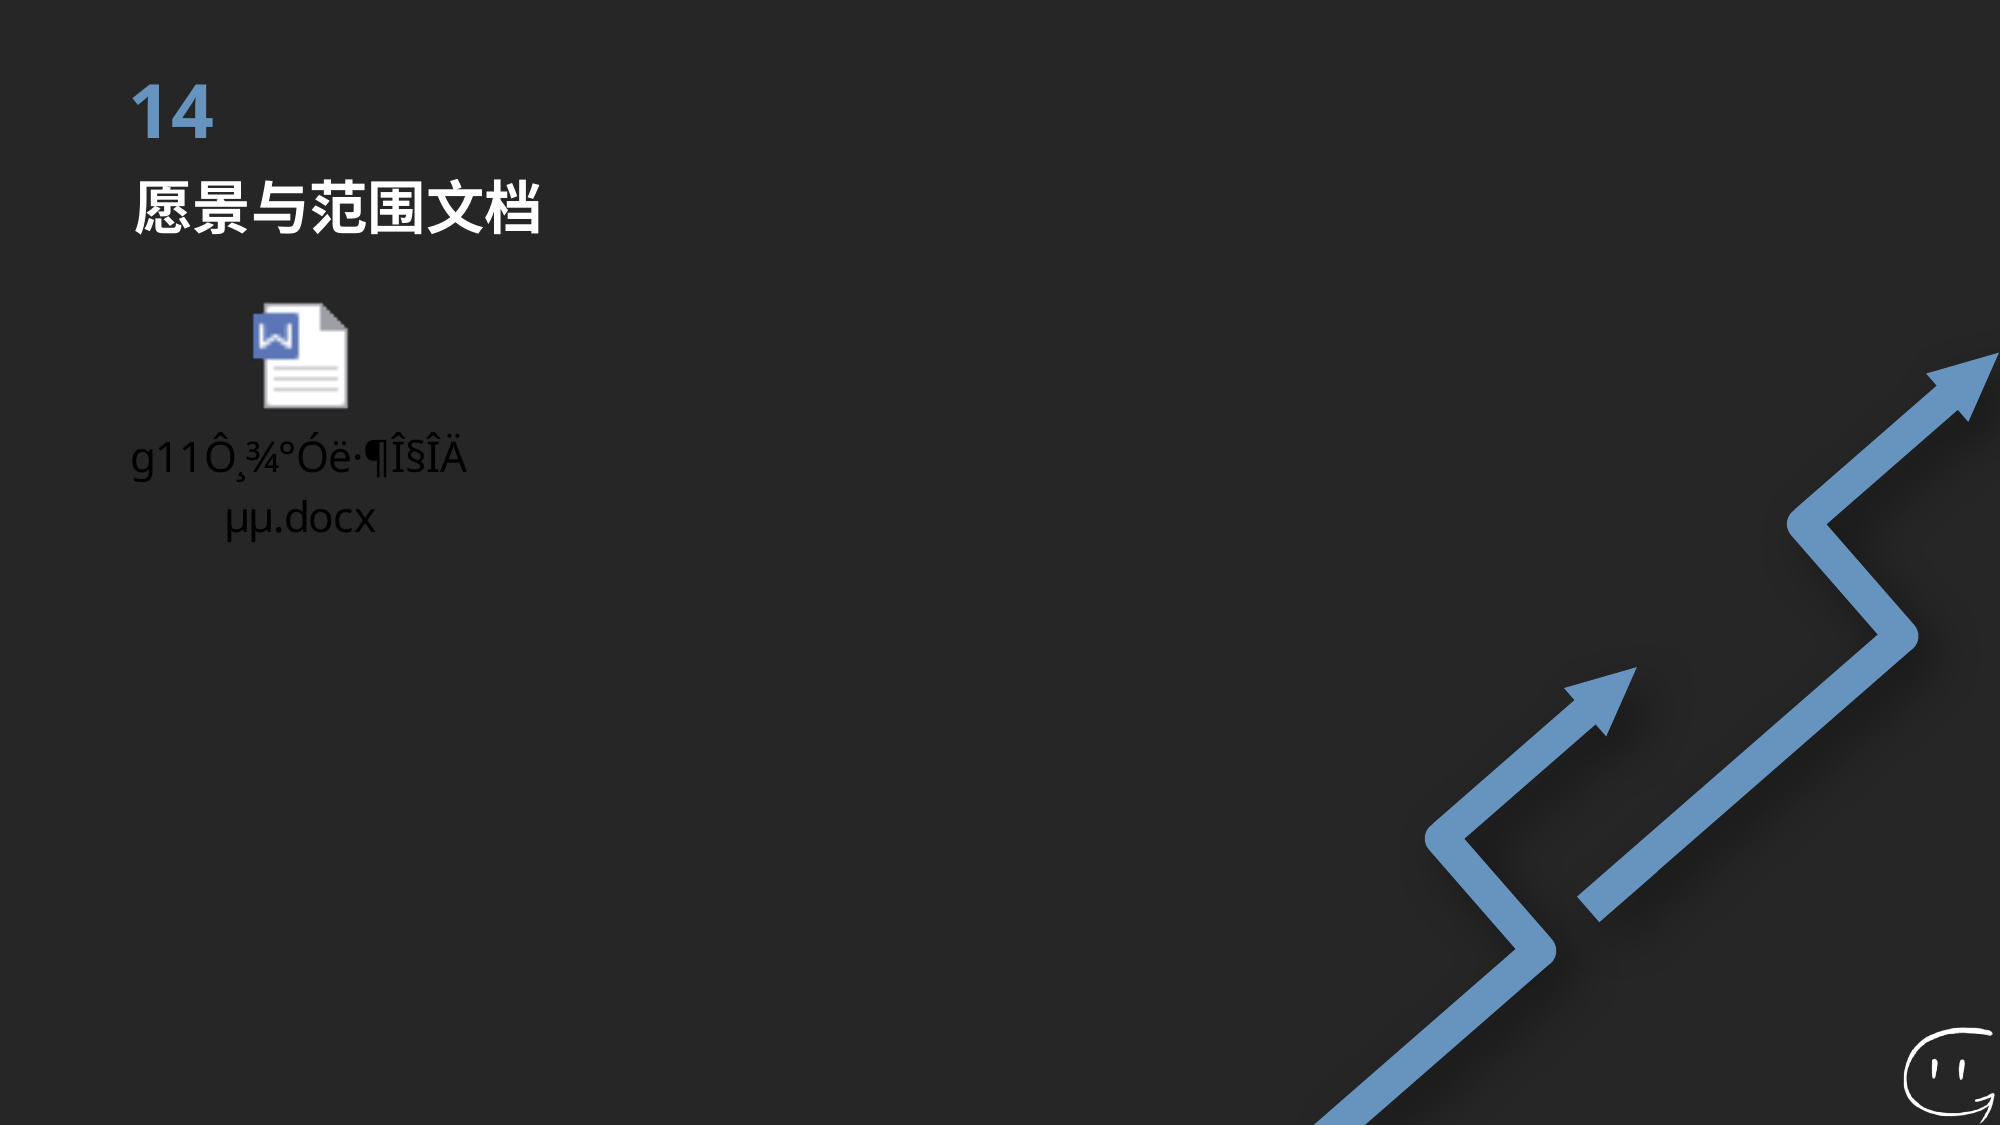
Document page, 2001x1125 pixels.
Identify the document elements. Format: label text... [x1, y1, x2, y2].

text_box 愿景与范围文档 [119, 163, 1503, 249]
text_box [1313, 667, 1637, 1125]
text_box [1577, 352, 1999, 923]
title 14 [113, 31, 1206, 197]
picture [1899, 1023, 2000, 1125]
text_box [119, 300, 481, 548]
